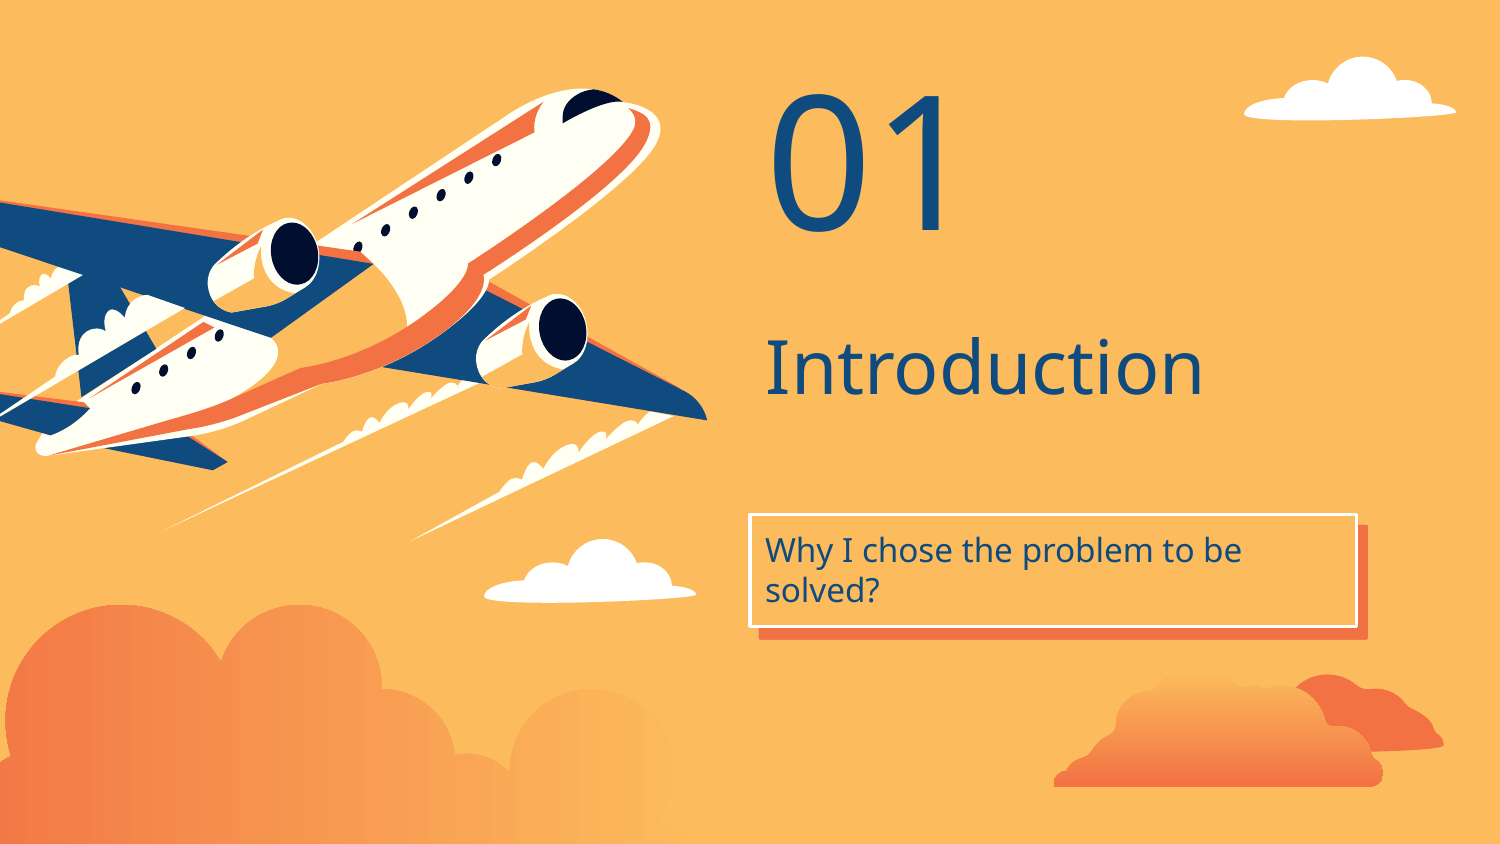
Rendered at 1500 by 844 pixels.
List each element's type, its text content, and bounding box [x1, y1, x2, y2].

title 01 [750, 86, 1268, 225]
title Introduction [750, 304, 1383, 515]
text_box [0, 88, 708, 542]
subtitle Why I chose the problem to be solved? [748, 513, 1358, 628]
